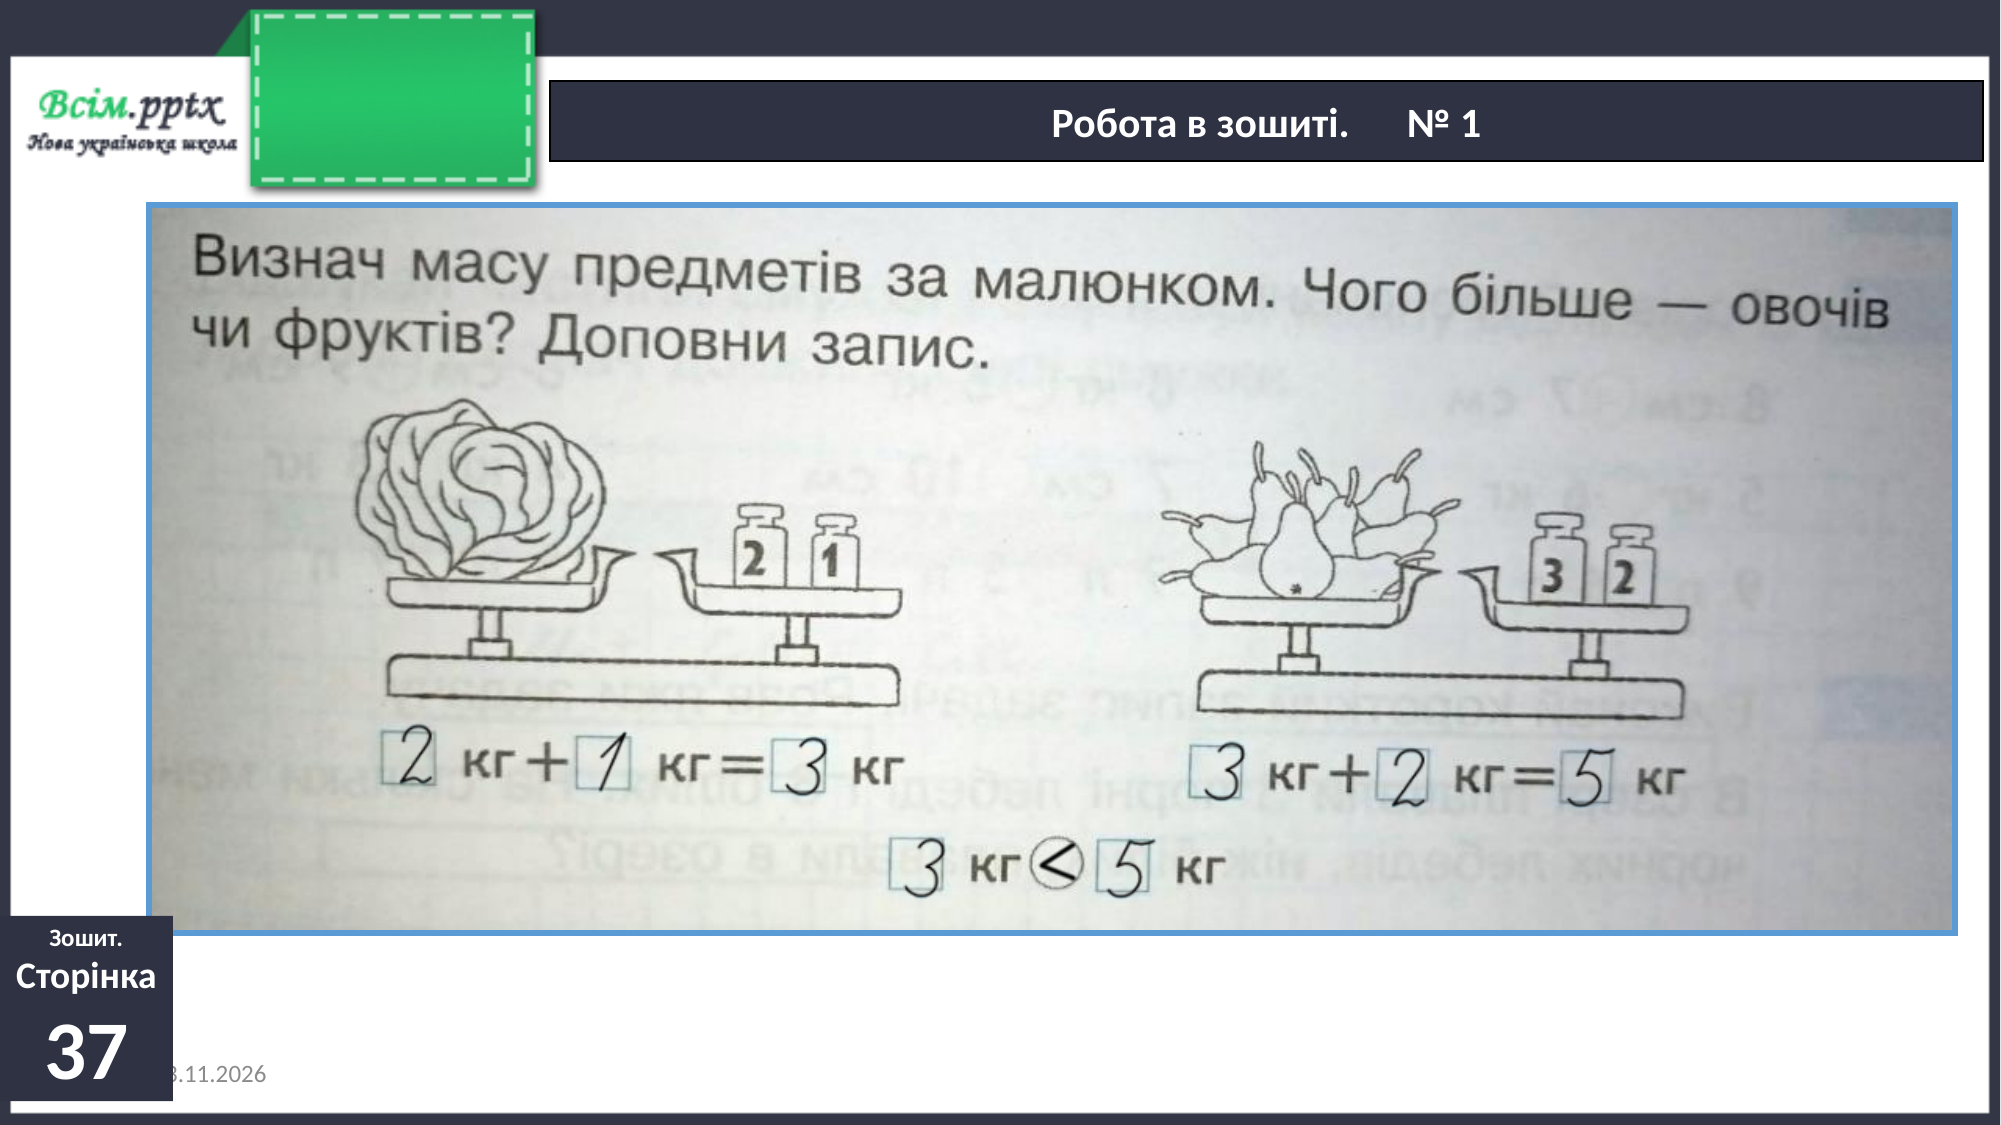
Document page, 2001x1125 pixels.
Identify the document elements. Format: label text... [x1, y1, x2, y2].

text_box Зошит. Сторінка 37 [0, 915, 174, 1102]
text_box Робота в зошиті. № 1 [549, 80, 1984, 162]
picture [0, 0, 2001, 1125]
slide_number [137, 1042, 588, 1103]
picture [151, 208, 1952, 930]
